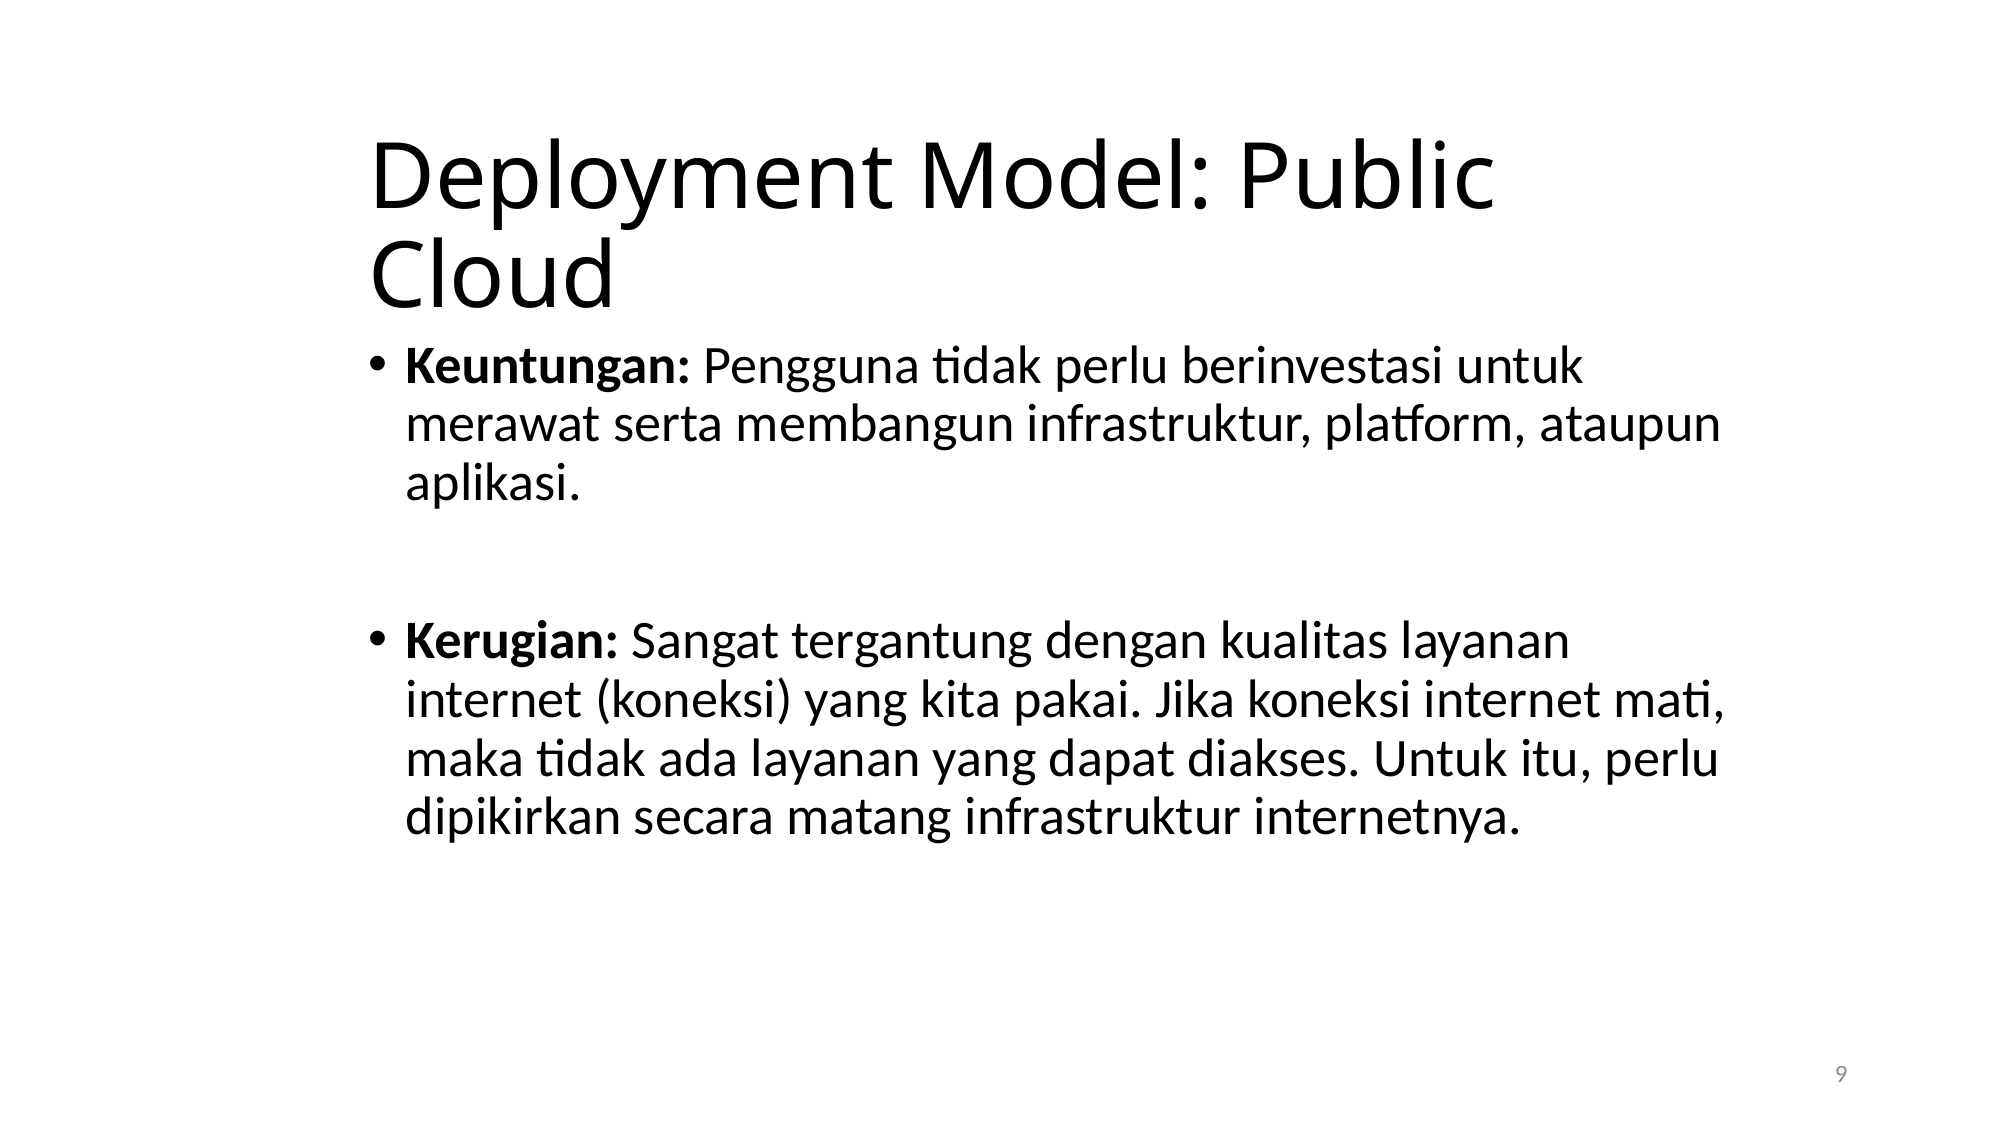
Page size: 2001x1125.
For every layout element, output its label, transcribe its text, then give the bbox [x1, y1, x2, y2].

list Keuntungan: Pengguna tidak perlu berinvestasi untuk merawat serta membangun infrastruktur, platform, ataupun aplikasi. Kerugian: Sangat tergantung dengan kualitas layanan internet (koneksi) yang kita pakai. Jika koneksi internet mati, maka tidak ada layanan yang dapat diakses. Untuk itu, perlu dipikirkan secara matang infrastruktur internetnya. [353, 328, 1750, 1043]
title Deployment Model: Public Cloud [353, 150, 1750, 307]
slide_number 9 [1412, 1042, 1863, 1103]
